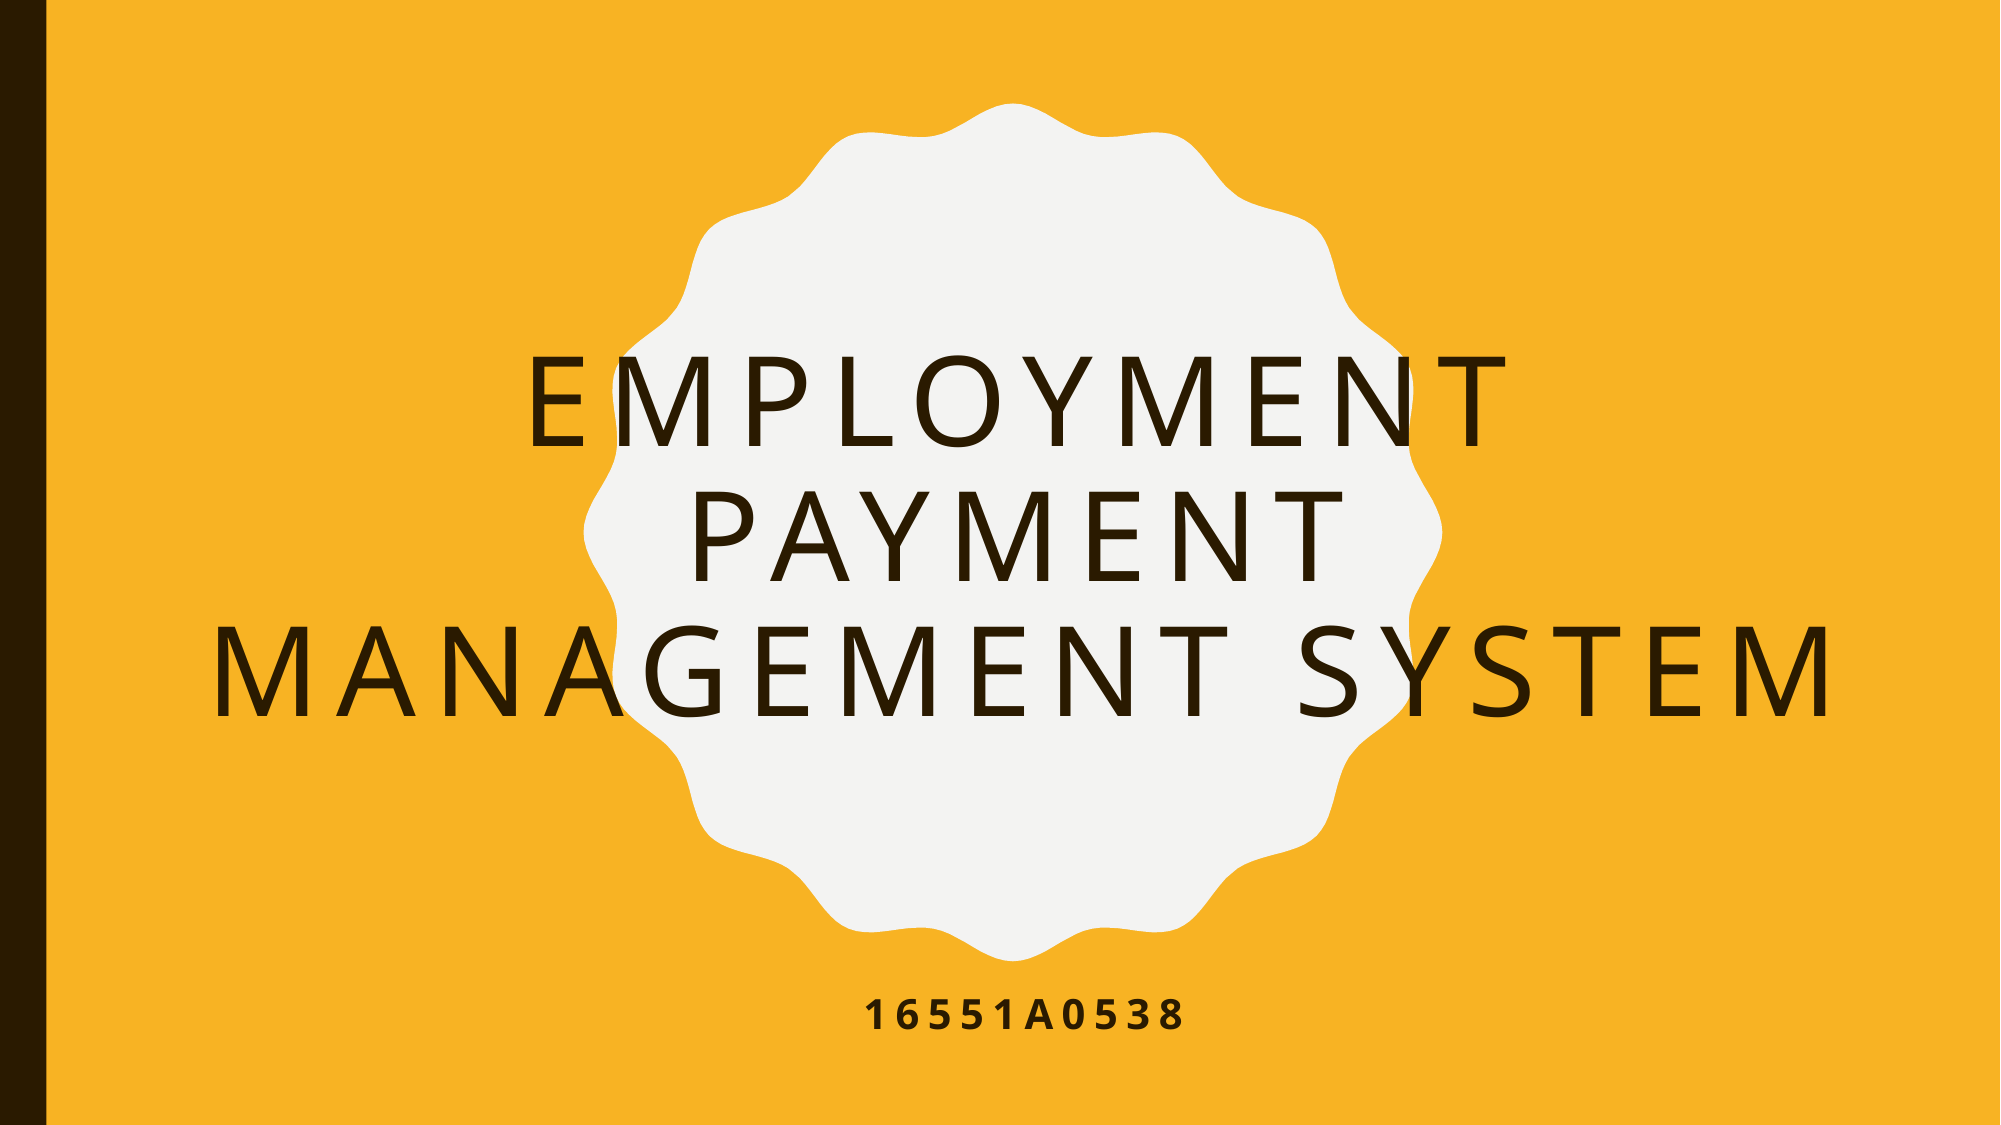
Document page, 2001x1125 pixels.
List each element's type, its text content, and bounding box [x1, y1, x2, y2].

subtitle 16551A0538 [363, 980, 1684, 1103]
title Employment payment management system [176, 180, 1870, 902]
